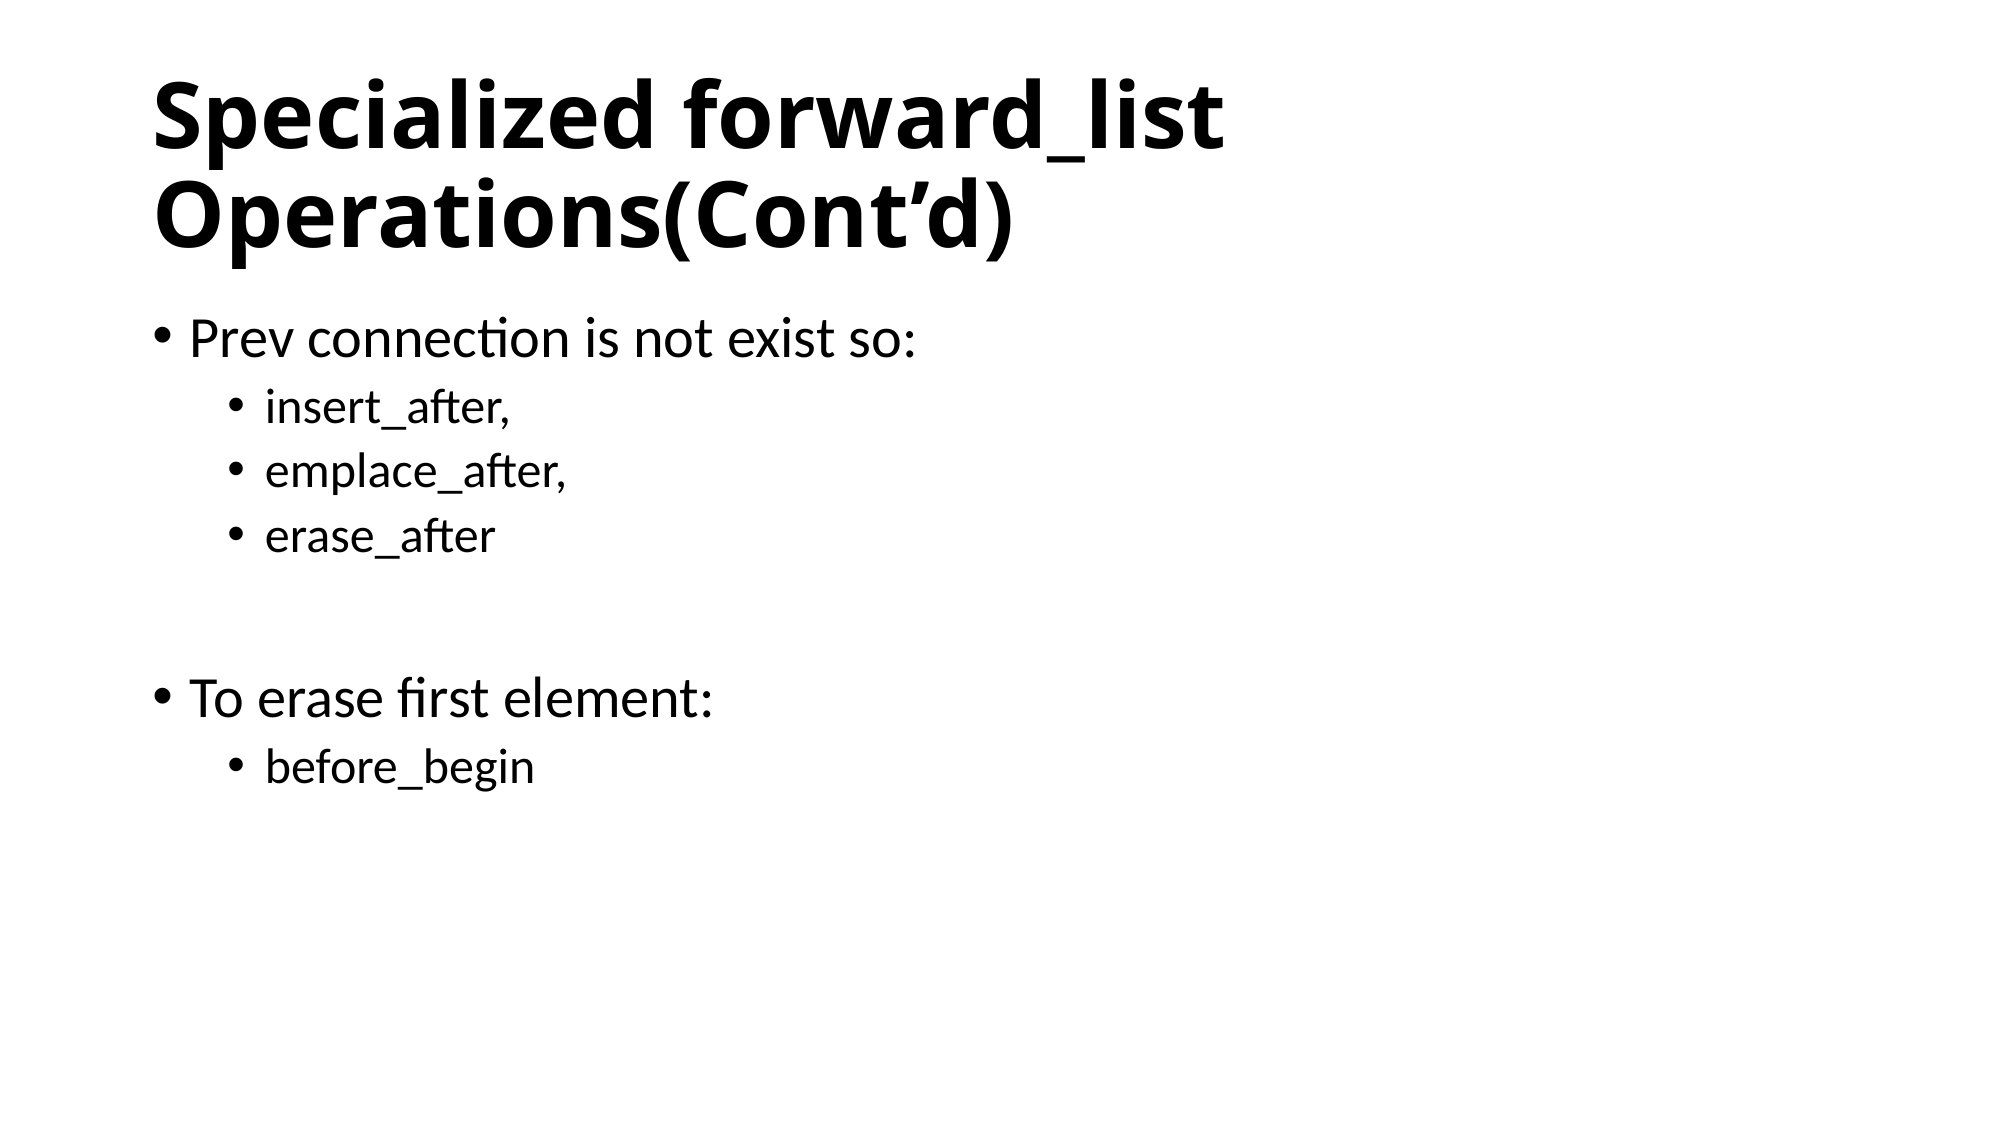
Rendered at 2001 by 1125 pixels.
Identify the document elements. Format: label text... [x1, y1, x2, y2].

list Prev connection is not exist so: insert_after, emplace_after, erase_after To erase first element: before_begin [137, 299, 1863, 1014]
title Specialized forward_list Operations(Cont’d) [137, 59, 1863, 278]
